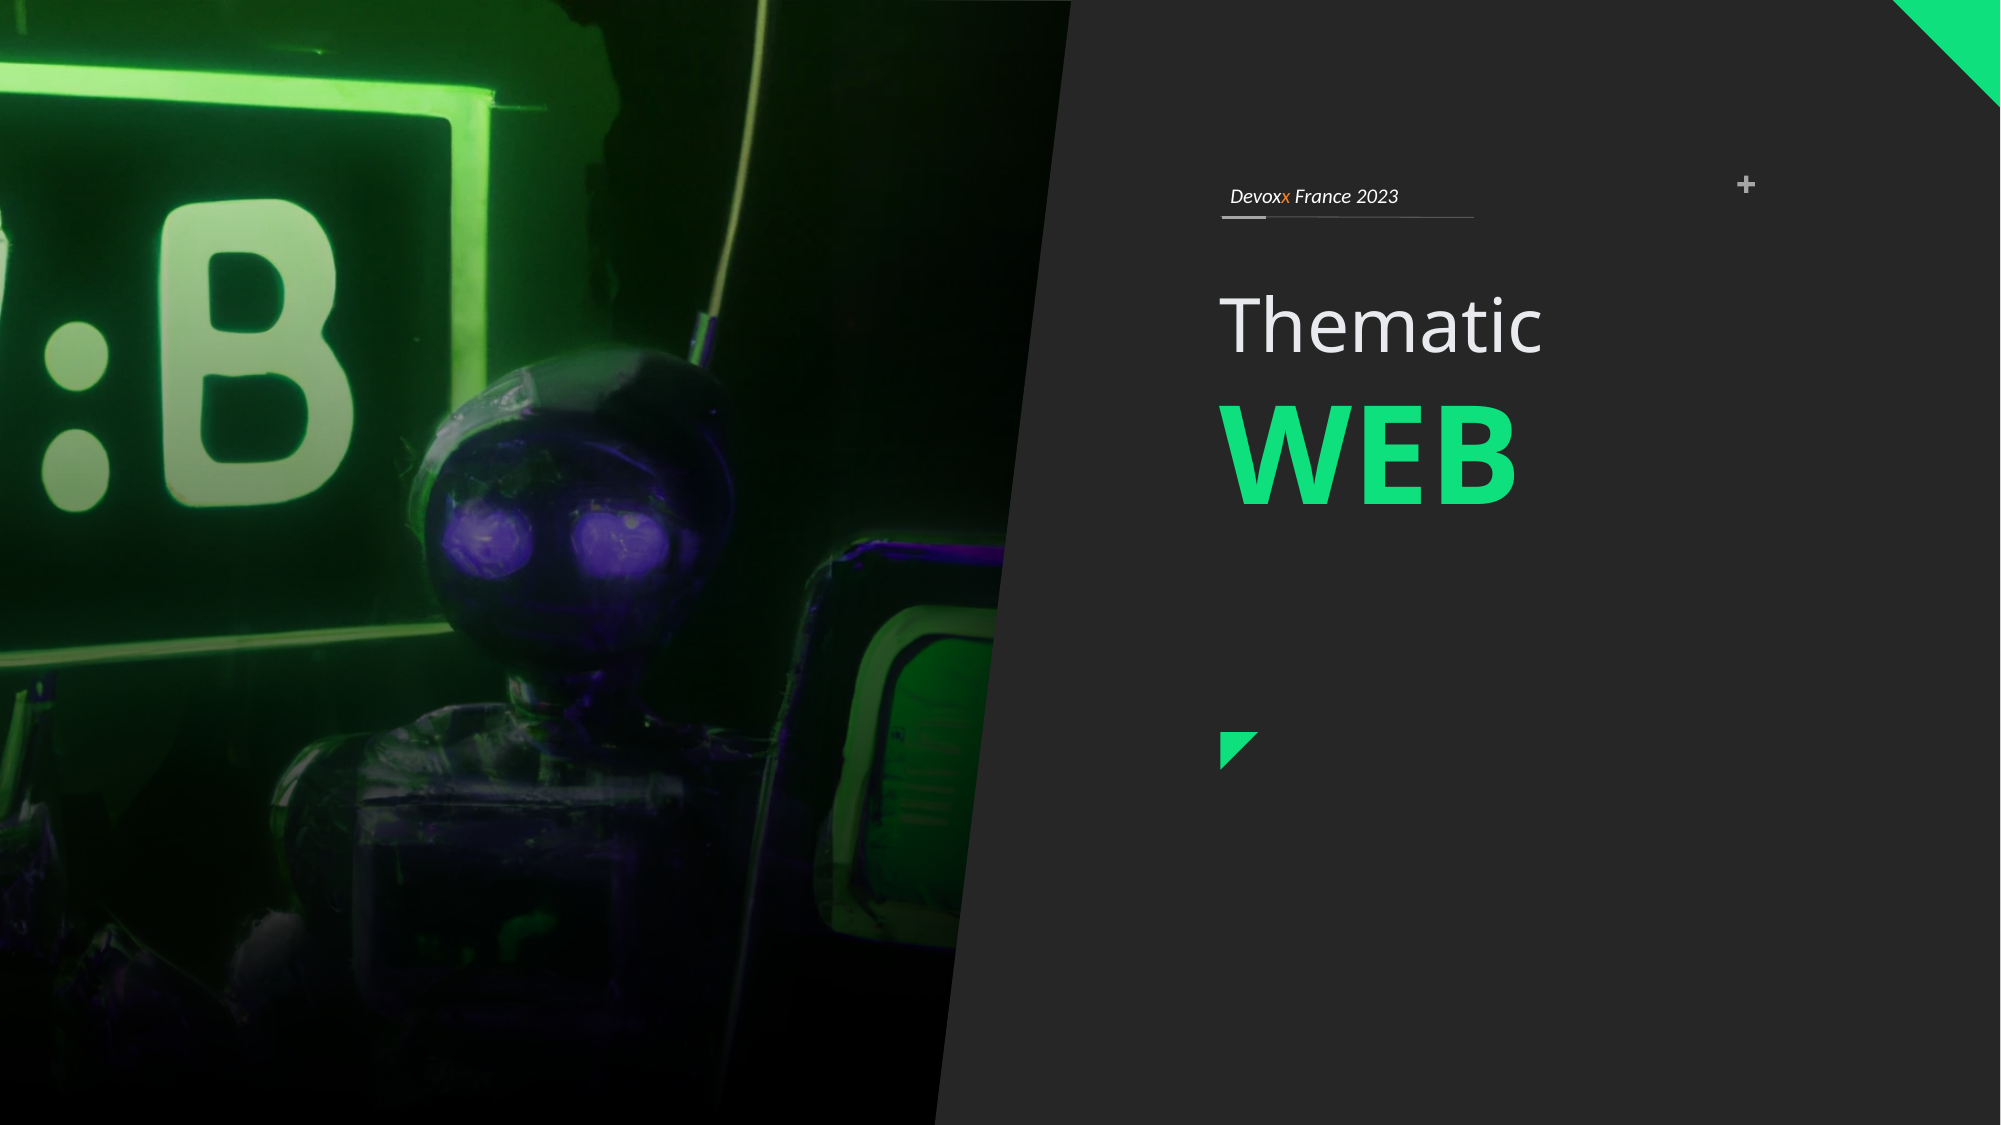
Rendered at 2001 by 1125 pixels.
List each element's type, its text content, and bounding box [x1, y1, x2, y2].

text_box Thematic WEB [1204, 269, 1780, 540]
text_box [1736, 174, 1756, 194]
picture [0, 0, 1071, 908]
text_box [1219, 731, 1261, 773]
text_box [1891, 0, 2000, 109]
text_box Devoxx France 2023 [1215, 175, 1414, 216]
